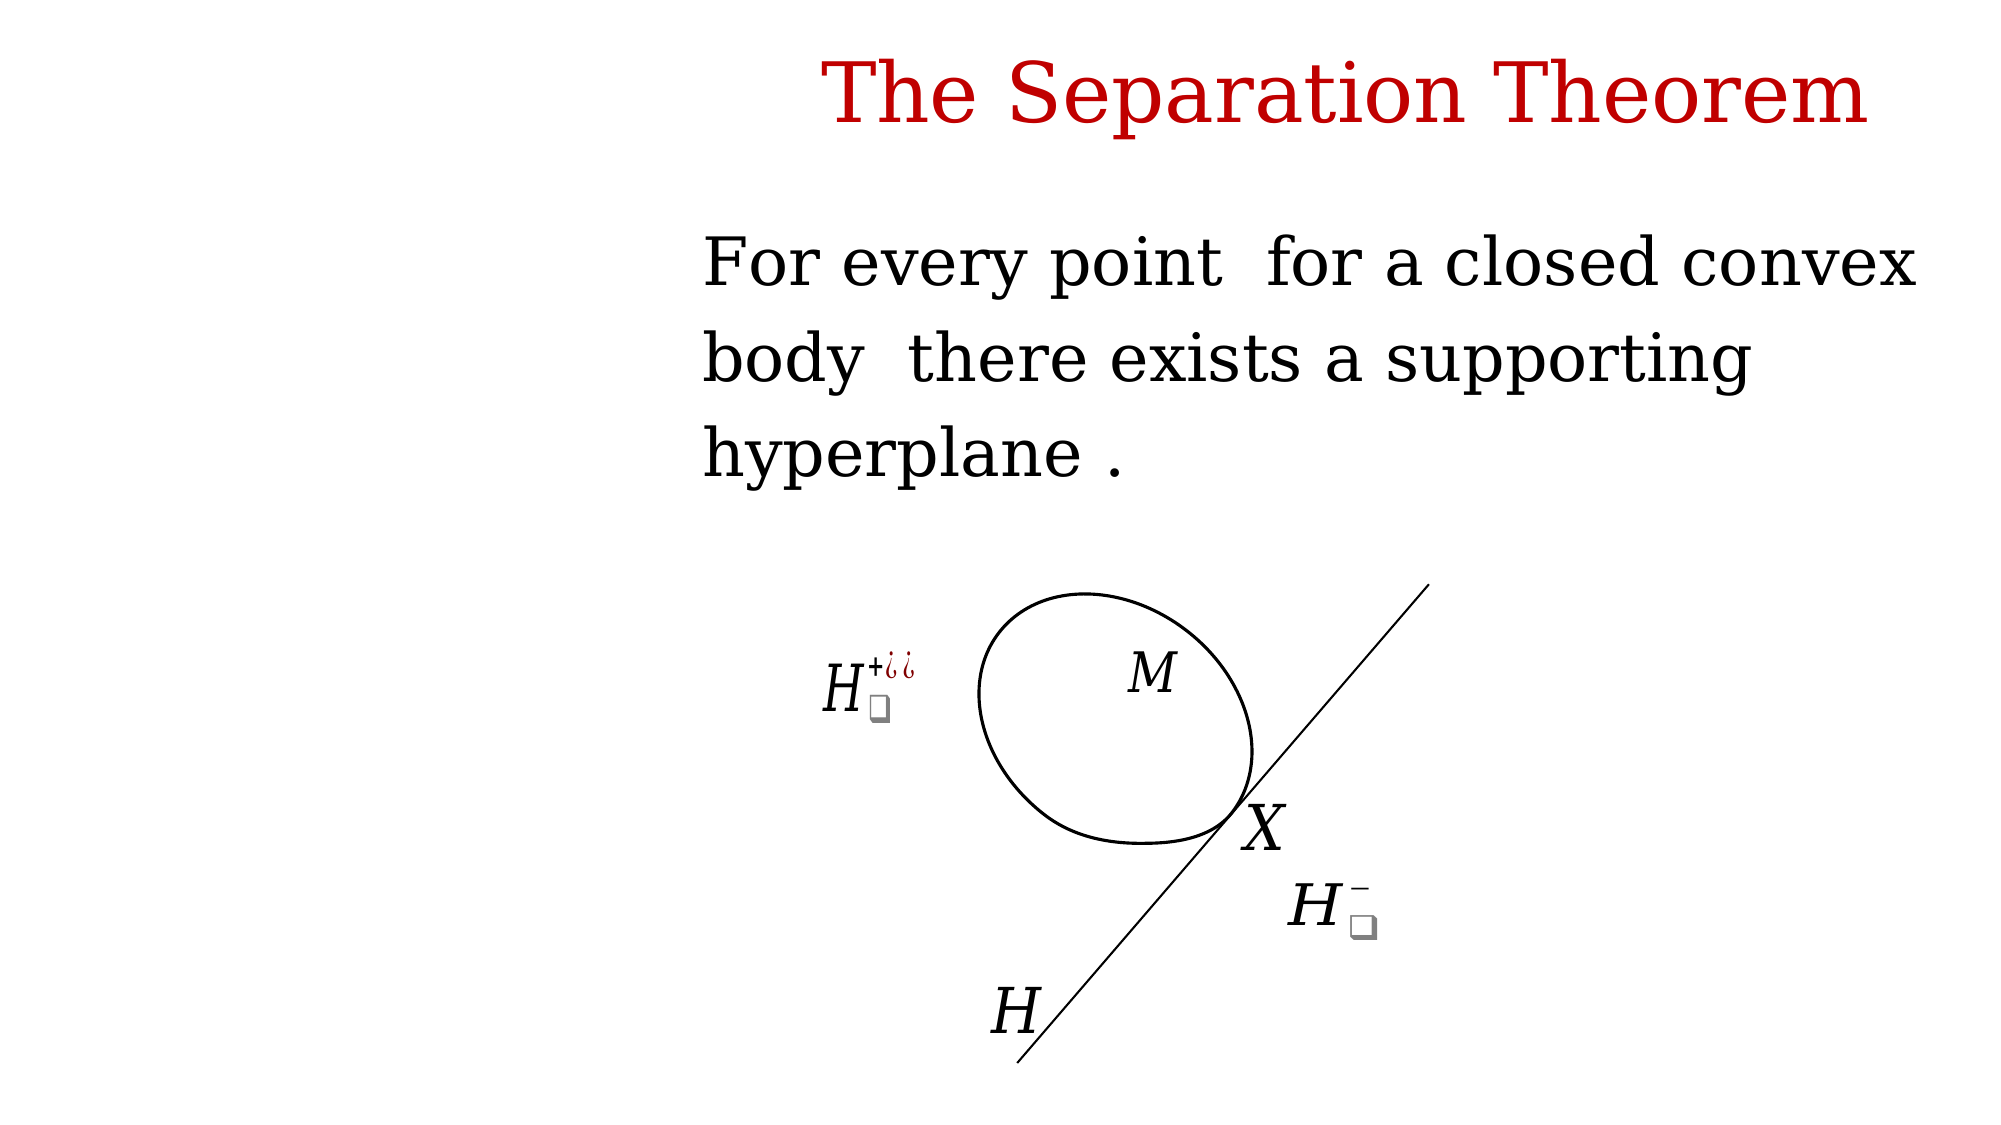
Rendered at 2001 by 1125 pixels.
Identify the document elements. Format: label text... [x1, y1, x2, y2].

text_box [820, 584, 1429, 1064]
text_box The Separation Theorem [689, 31, 2000, 147]
